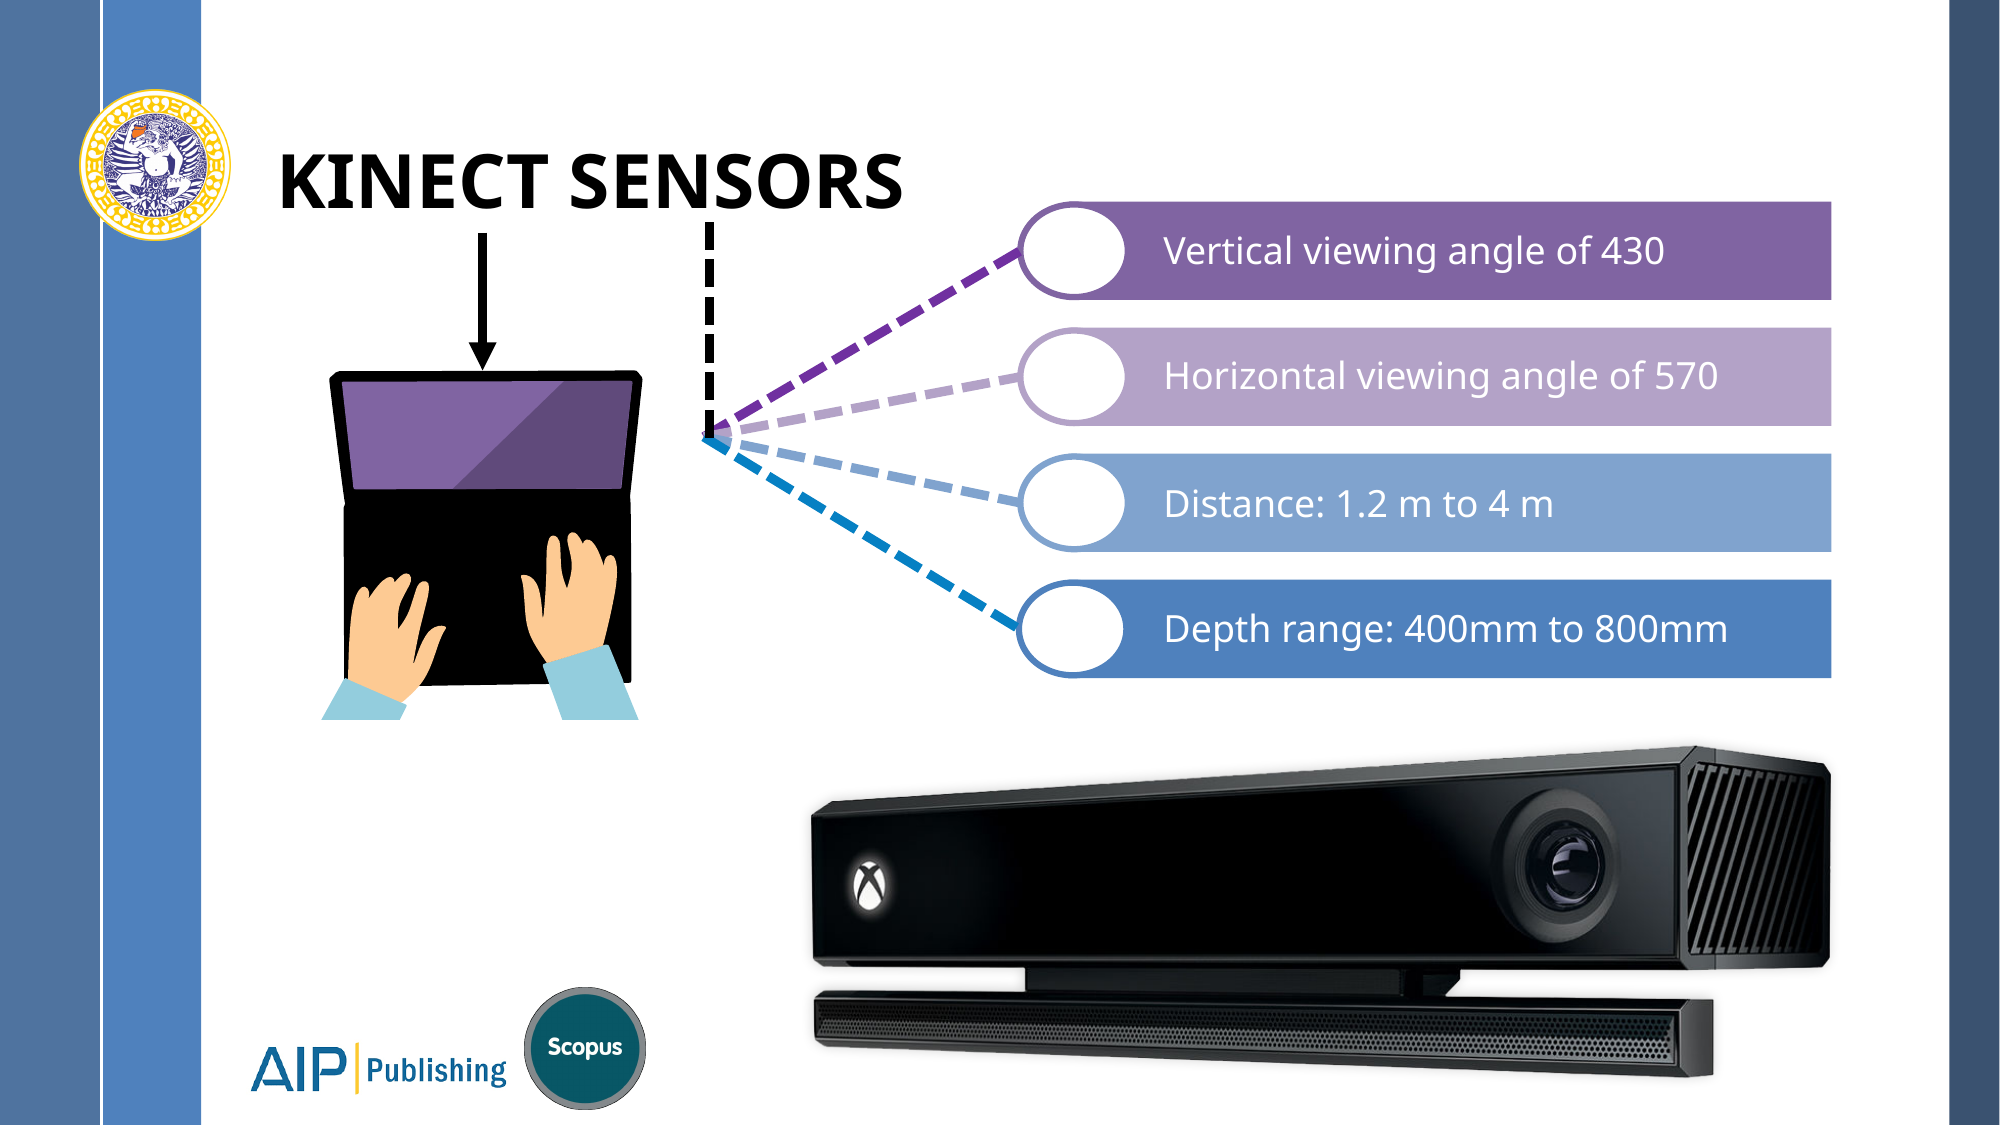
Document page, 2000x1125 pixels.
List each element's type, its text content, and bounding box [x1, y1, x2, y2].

picture [79, 89, 231, 241]
picture [810, 719, 1832, 1100]
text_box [321, 232, 643, 720]
title KINECT SENSORS [261, 29, 1867, 233]
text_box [703, 201, 1867, 679]
picture [237, 987, 646, 1121]
